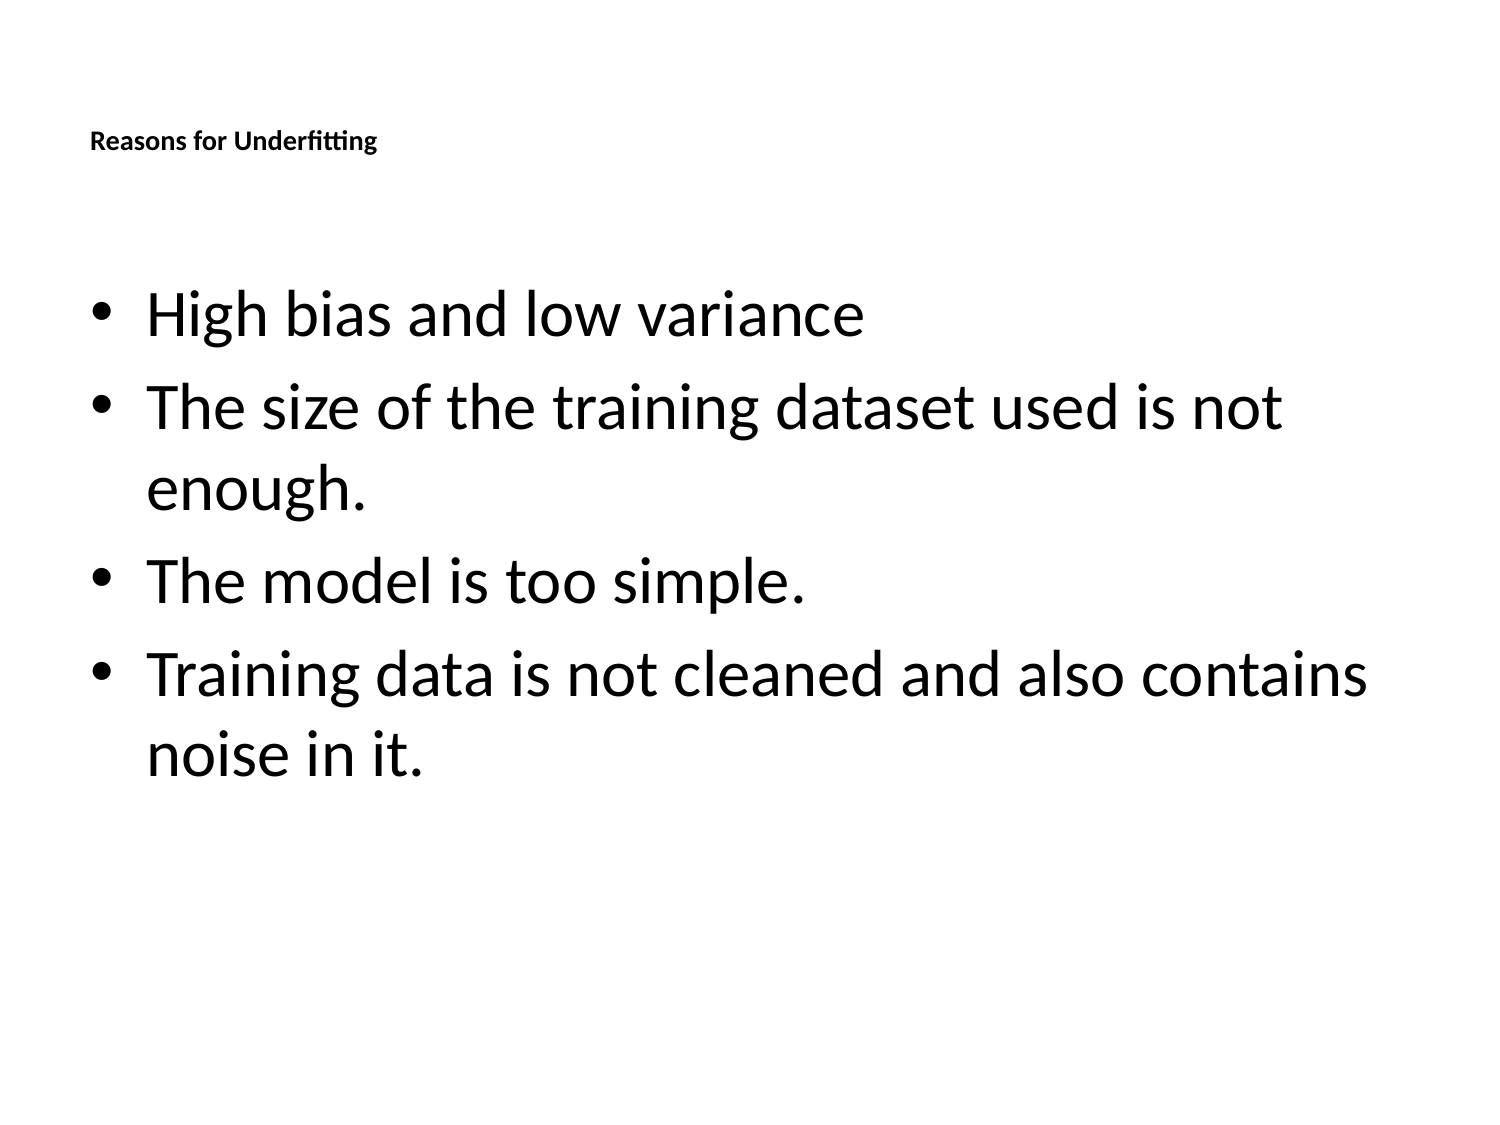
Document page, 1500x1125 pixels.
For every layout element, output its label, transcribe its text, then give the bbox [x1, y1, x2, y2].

list High bias and low variance The size of the training dataset used is not enough. The model is too simple. Training data is not cleaned and also contains noise in it. [75, 262, 1425, 1005]
title Reasons for Underfitting [75, 45, 1425, 233]
